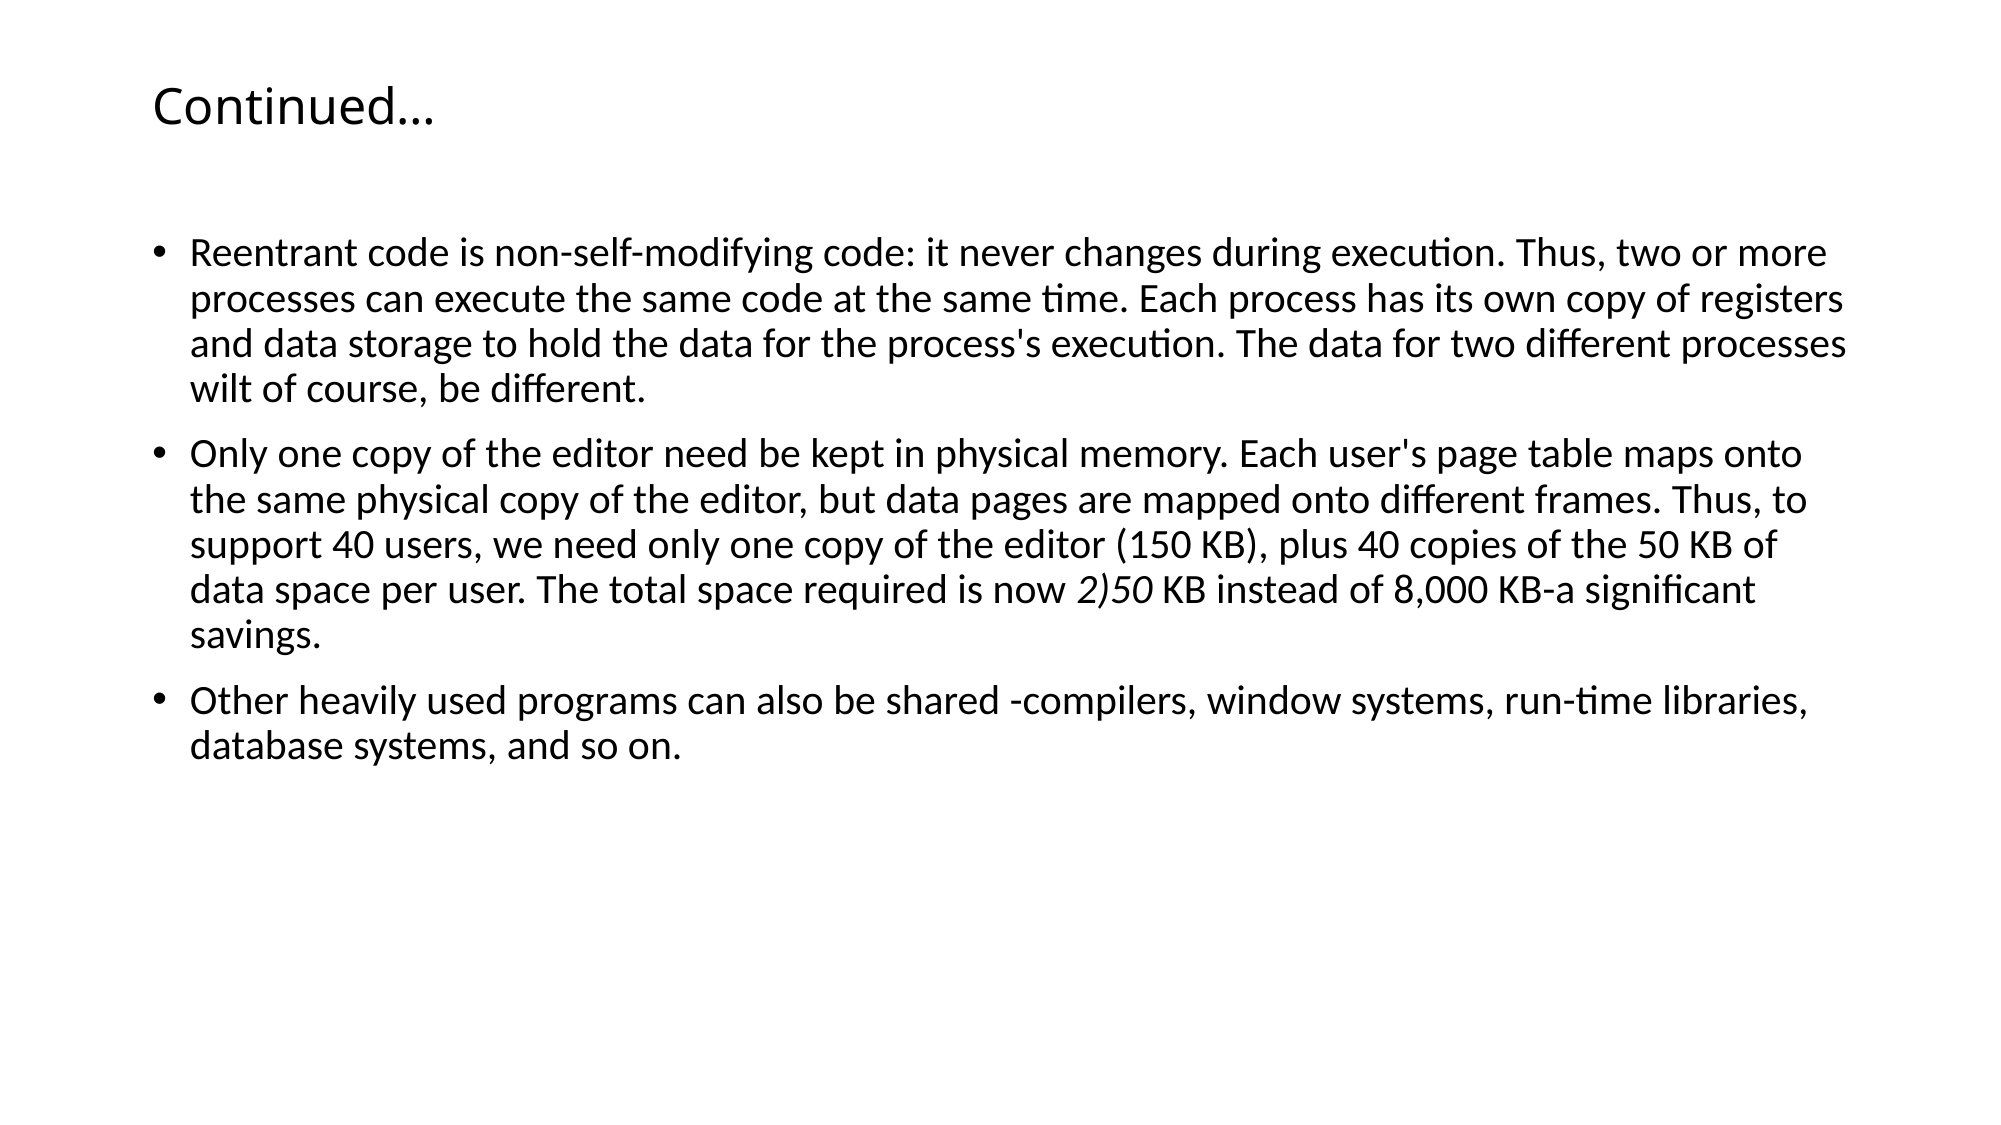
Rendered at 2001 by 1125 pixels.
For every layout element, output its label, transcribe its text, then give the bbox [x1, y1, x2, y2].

list Reentrant code is non-self-modifying code: it never changes during execution. Thus, two or more processes can execute the same code at the same time. Each process has its own copy of registers and data storage to hold the data for the process's execution. The data for two different processes wilt of course, be different. Only one copy of the editor need be kept in physical memory. Each user's page table maps onto the same physical copy of the editor, but data pages are mapped onto different frames. Thus, to support 40 users, we need only one copy of the editor (150 KB), plus 40 copies of the 50 KB of data space per user. The total space required is now 2)50 KB instead of 8,000 KB-a significant savings. Other heavily used programs can also be shared -compilers, window systems, run-time libraries, database systems, and so on. [137, 223, 1863, 938]
title Continued… [137, 59, 1863, 157]
